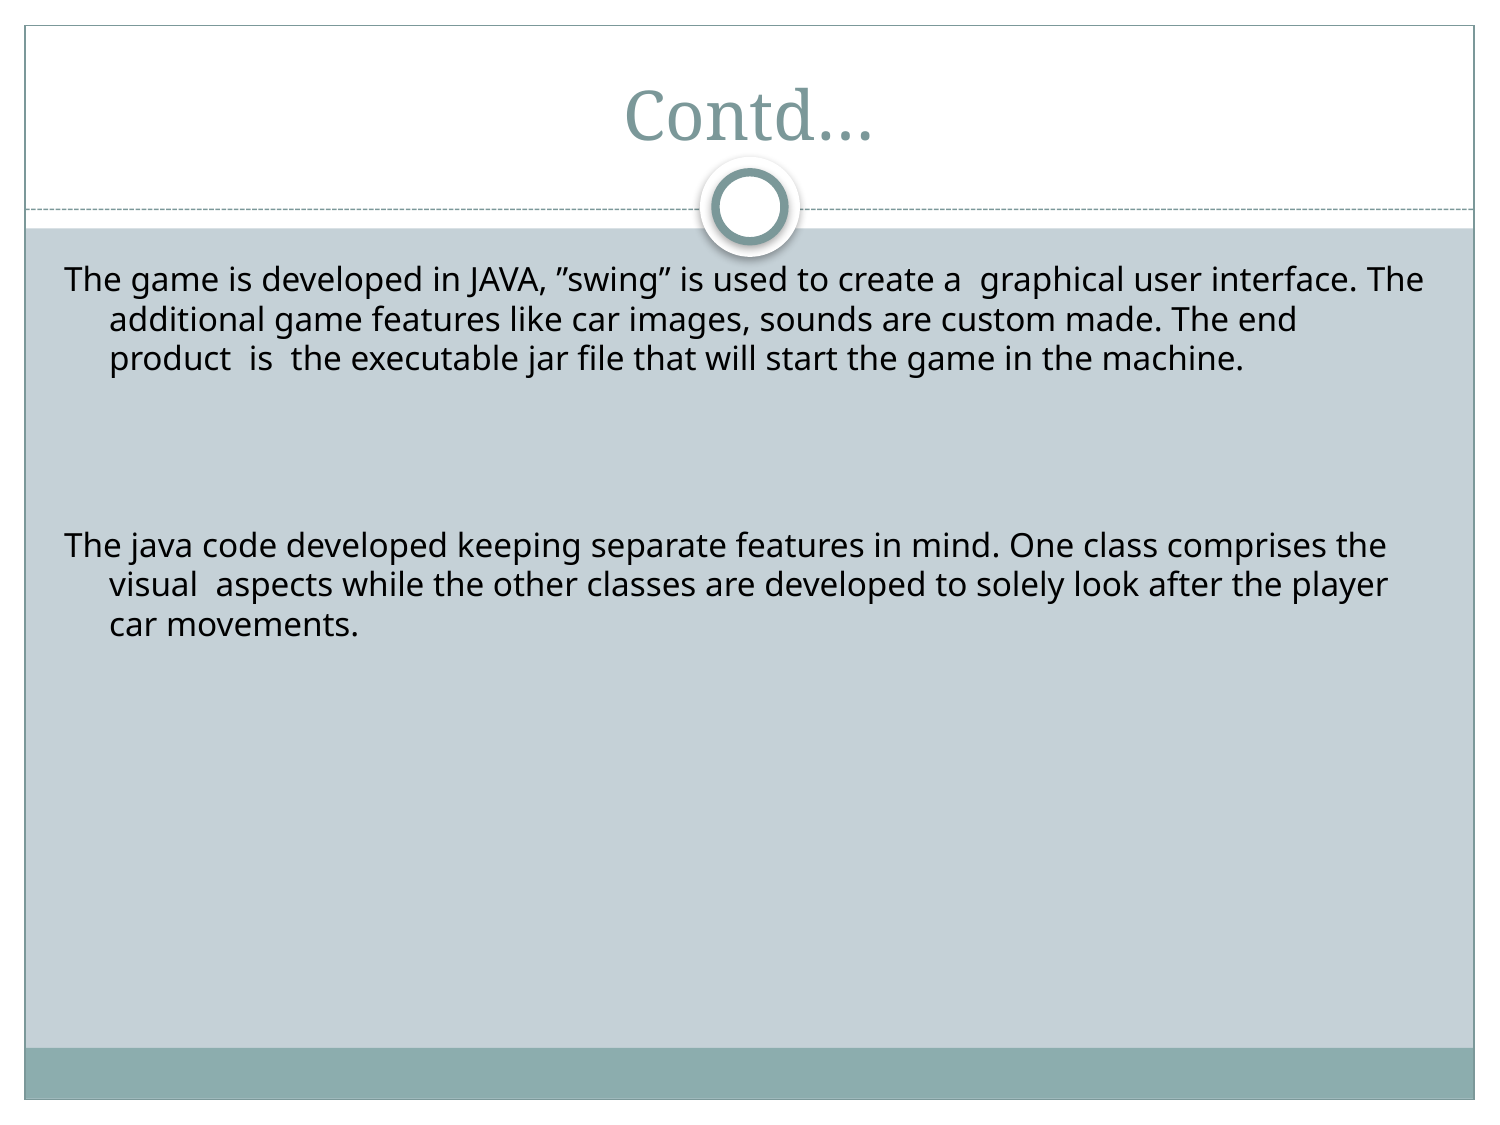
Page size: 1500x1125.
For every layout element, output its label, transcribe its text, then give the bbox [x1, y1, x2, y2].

list The game is developed in JAVA, ”swing” is used to create a graphical user interface. The additional game features like car images, sounds are custom made. The end product is the executable jar file that will start the game in the machine. The java code developed keeping separate features in mind. One class comprises the visual aspects while the other classes are developed to solely look after the player car movements. [49, 250, 1445, 1001]
title Contd… [49, 37, 1450, 162]
